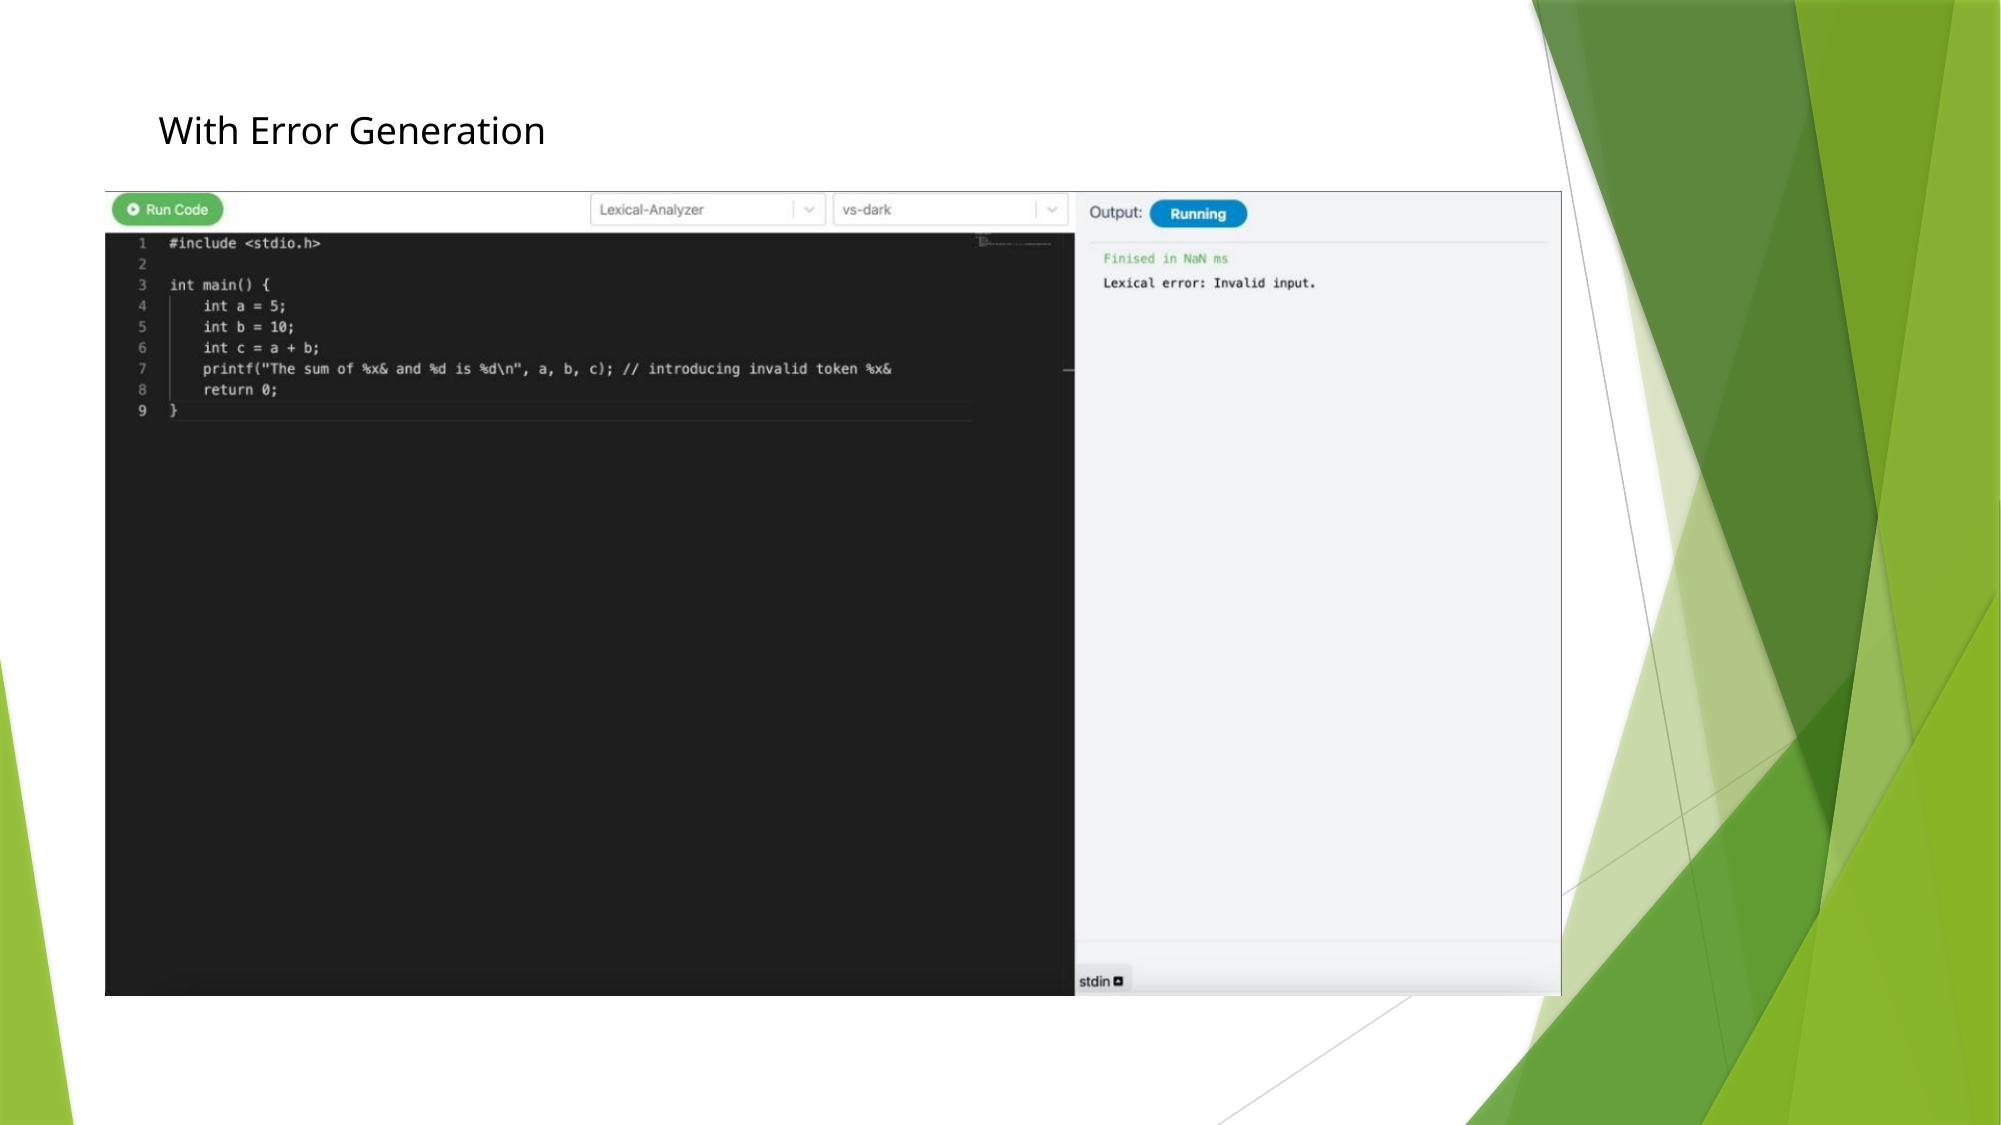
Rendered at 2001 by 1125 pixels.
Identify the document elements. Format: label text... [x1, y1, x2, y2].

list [104, 190, 1563, 996]
text_box With Error Generation [143, 99, 792, 160]
